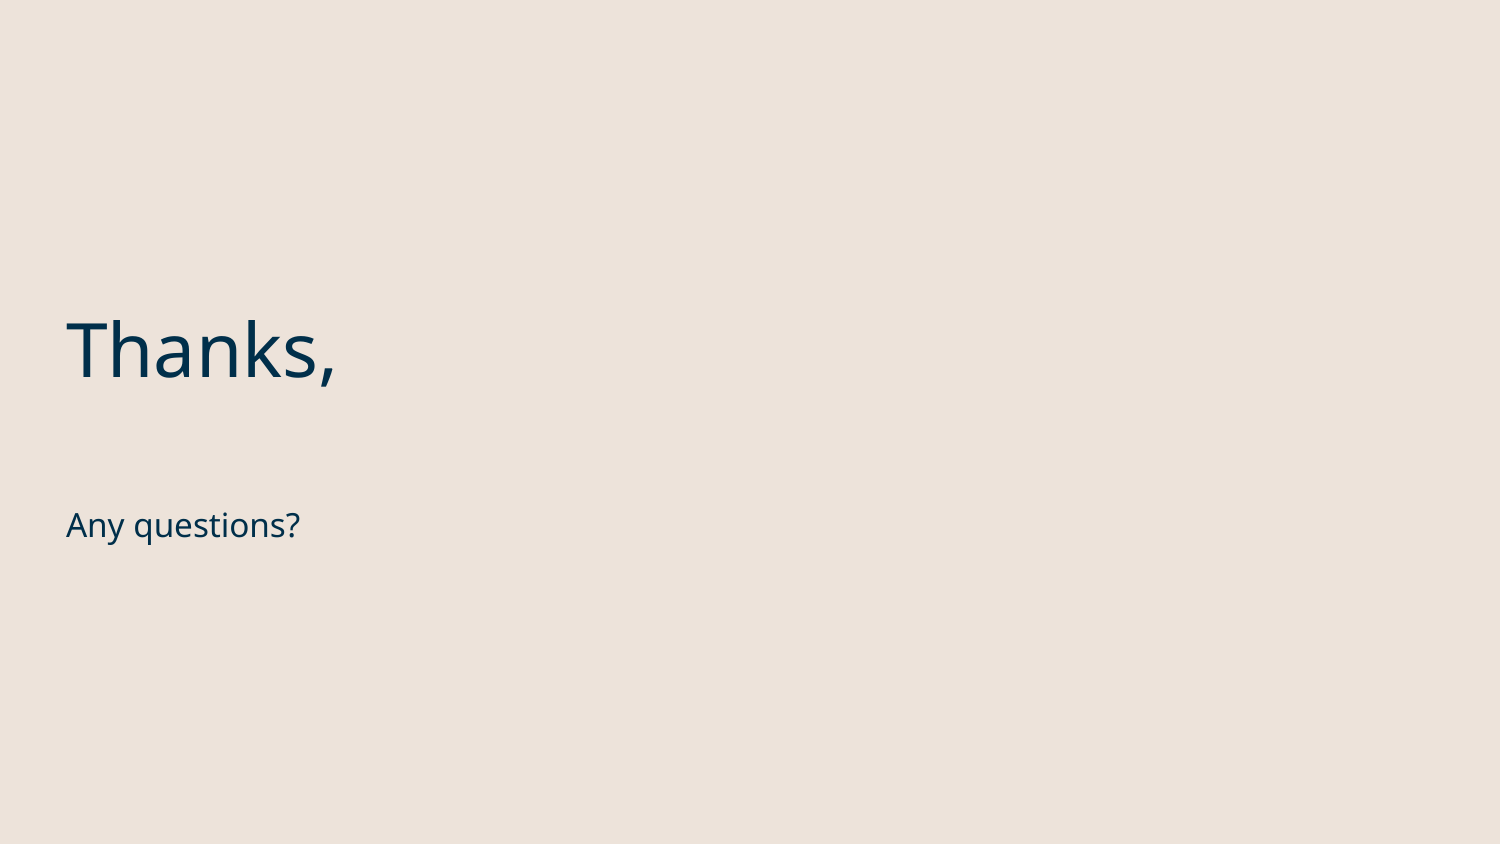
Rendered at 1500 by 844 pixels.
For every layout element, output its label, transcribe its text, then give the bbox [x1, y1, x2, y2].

title Thanks, Any questions? [51, 130, 1076, 713]
